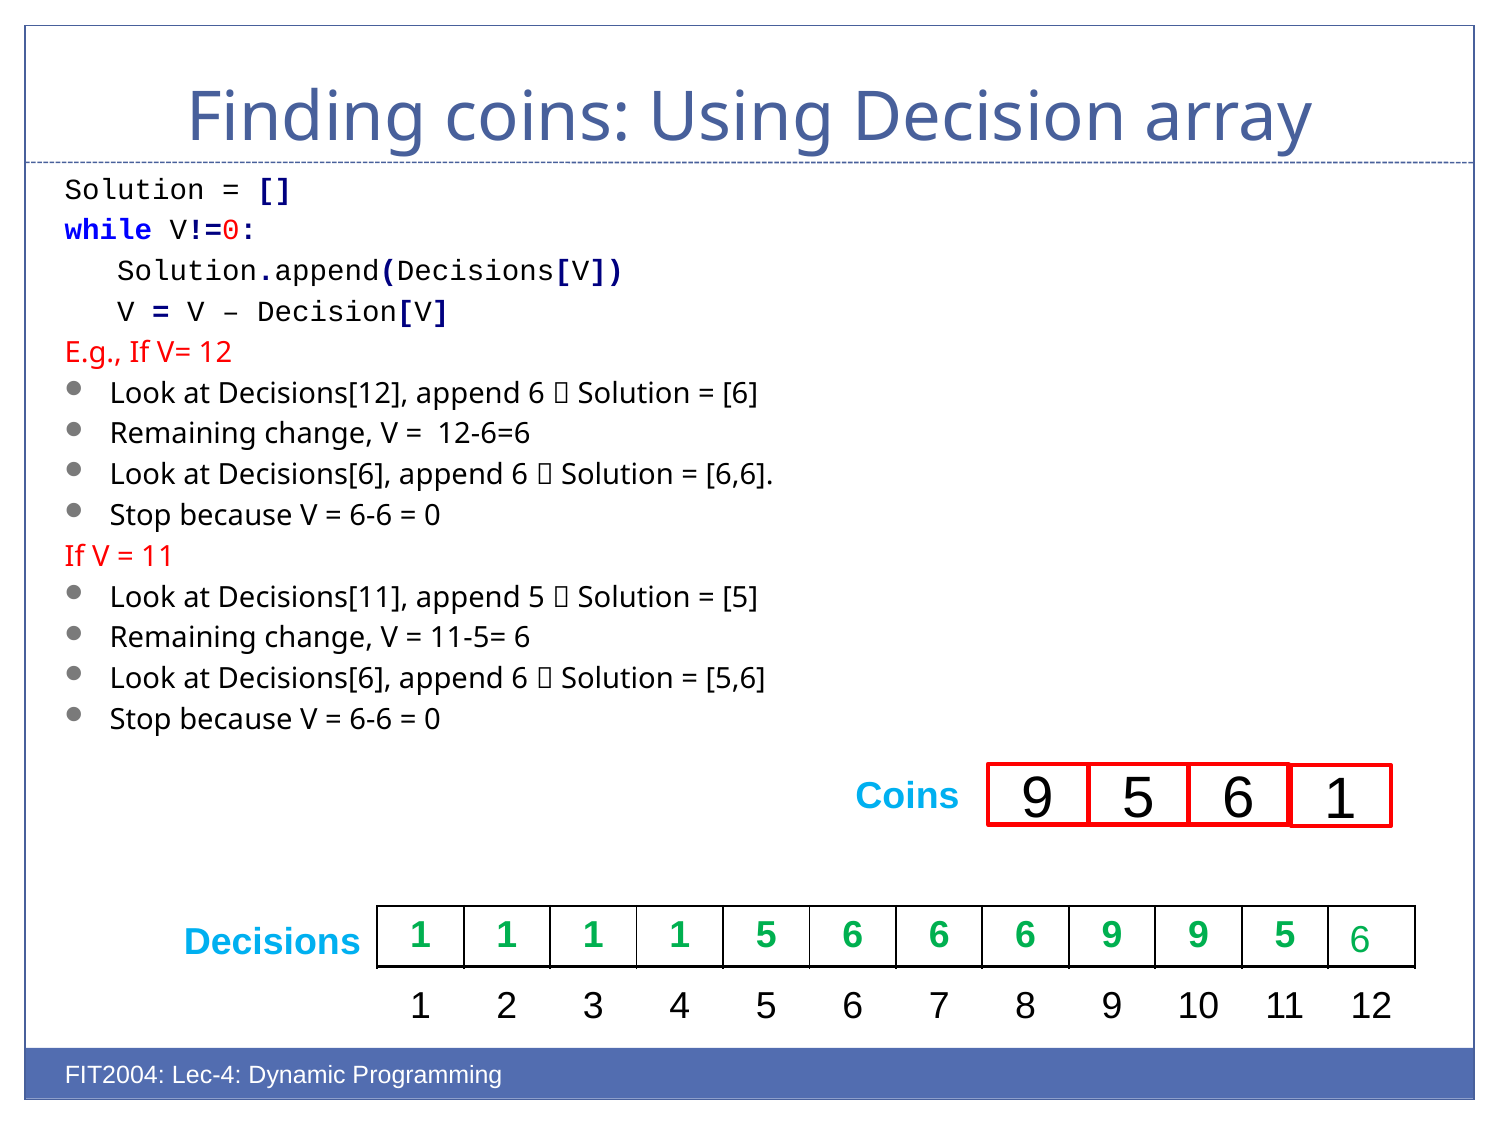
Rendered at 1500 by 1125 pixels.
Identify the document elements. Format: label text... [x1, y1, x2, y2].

table_header 4 [637, 977, 723, 1037]
table_header 5 [724, 907, 809, 965]
table_header 1 [377, 977, 464, 1037]
table_header 6 [809, 977, 896, 1037]
text_box Decisions [169, 909, 376, 970]
table_header 11 [1242, 977, 1328, 1037]
table_header 9 [1069, 977, 1155, 1037]
table_header 9 [1156, 907, 1241, 965]
table_header 1 [378, 907, 463, 965]
text_box Coins [840, 763, 975, 823]
table_header 5 [723, 977, 809, 1037]
text_box 9 [987, 763, 1088, 825]
table_header 1 [465, 907, 549, 965]
table_header 12 [1328, 977, 1415, 1037]
table_header 1 [551, 907, 636, 965]
title Finding coins: Using Decision array [49, 37, 1450, 162]
table_header 8 [982, 977, 1069, 1037]
table_header 6 [810, 907, 895, 965]
table_header 6 [983, 907, 1068, 965]
list Solution = [] while V!=0: Solution.append(Decisions[V]) V = V – Decision[V] E.g., If V= 12 Look at Decisions[12], append 6  Solution = [6] Remaining change, V = 12-6=6 Look at Decisions[6], append 6  Solution = [6,6]. Stop because V = 6-6 = 0 If V = 11 Look at Decisions[11], append 5  Solution = [5] Remaining change, V = 11-5= 6 Look at Decisions[6], append 6  Solution = [5,6] Stop because V = 6-6 = 0 [49, 162, 1326, 244]
text_box 6 [1188, 763, 1289, 825]
table_header [1329, 907, 1334, 965]
table_header 3 [550, 977, 637, 1037]
table_header 10 [1155, 977, 1242, 1037]
footer FIT2004: Lec-4: Dynamic Programming [50, 1051, 800, 1112]
table_header 5 [1243, 907, 1327, 965]
text_box 5 [1088, 763, 1188, 825]
table_header 2 [464, 977, 550, 1037]
text_box 6 [1334, 907, 1386, 967]
table_header 6 [897, 907, 981, 965]
table_header 1 [637, 907, 722, 965]
table_header 9 [1070, 907, 1154, 965]
table_header 7 [896, 977, 982, 1037]
table_header [1386, 907, 1414, 965]
text_box 1 [1290, 764, 1392, 827]
